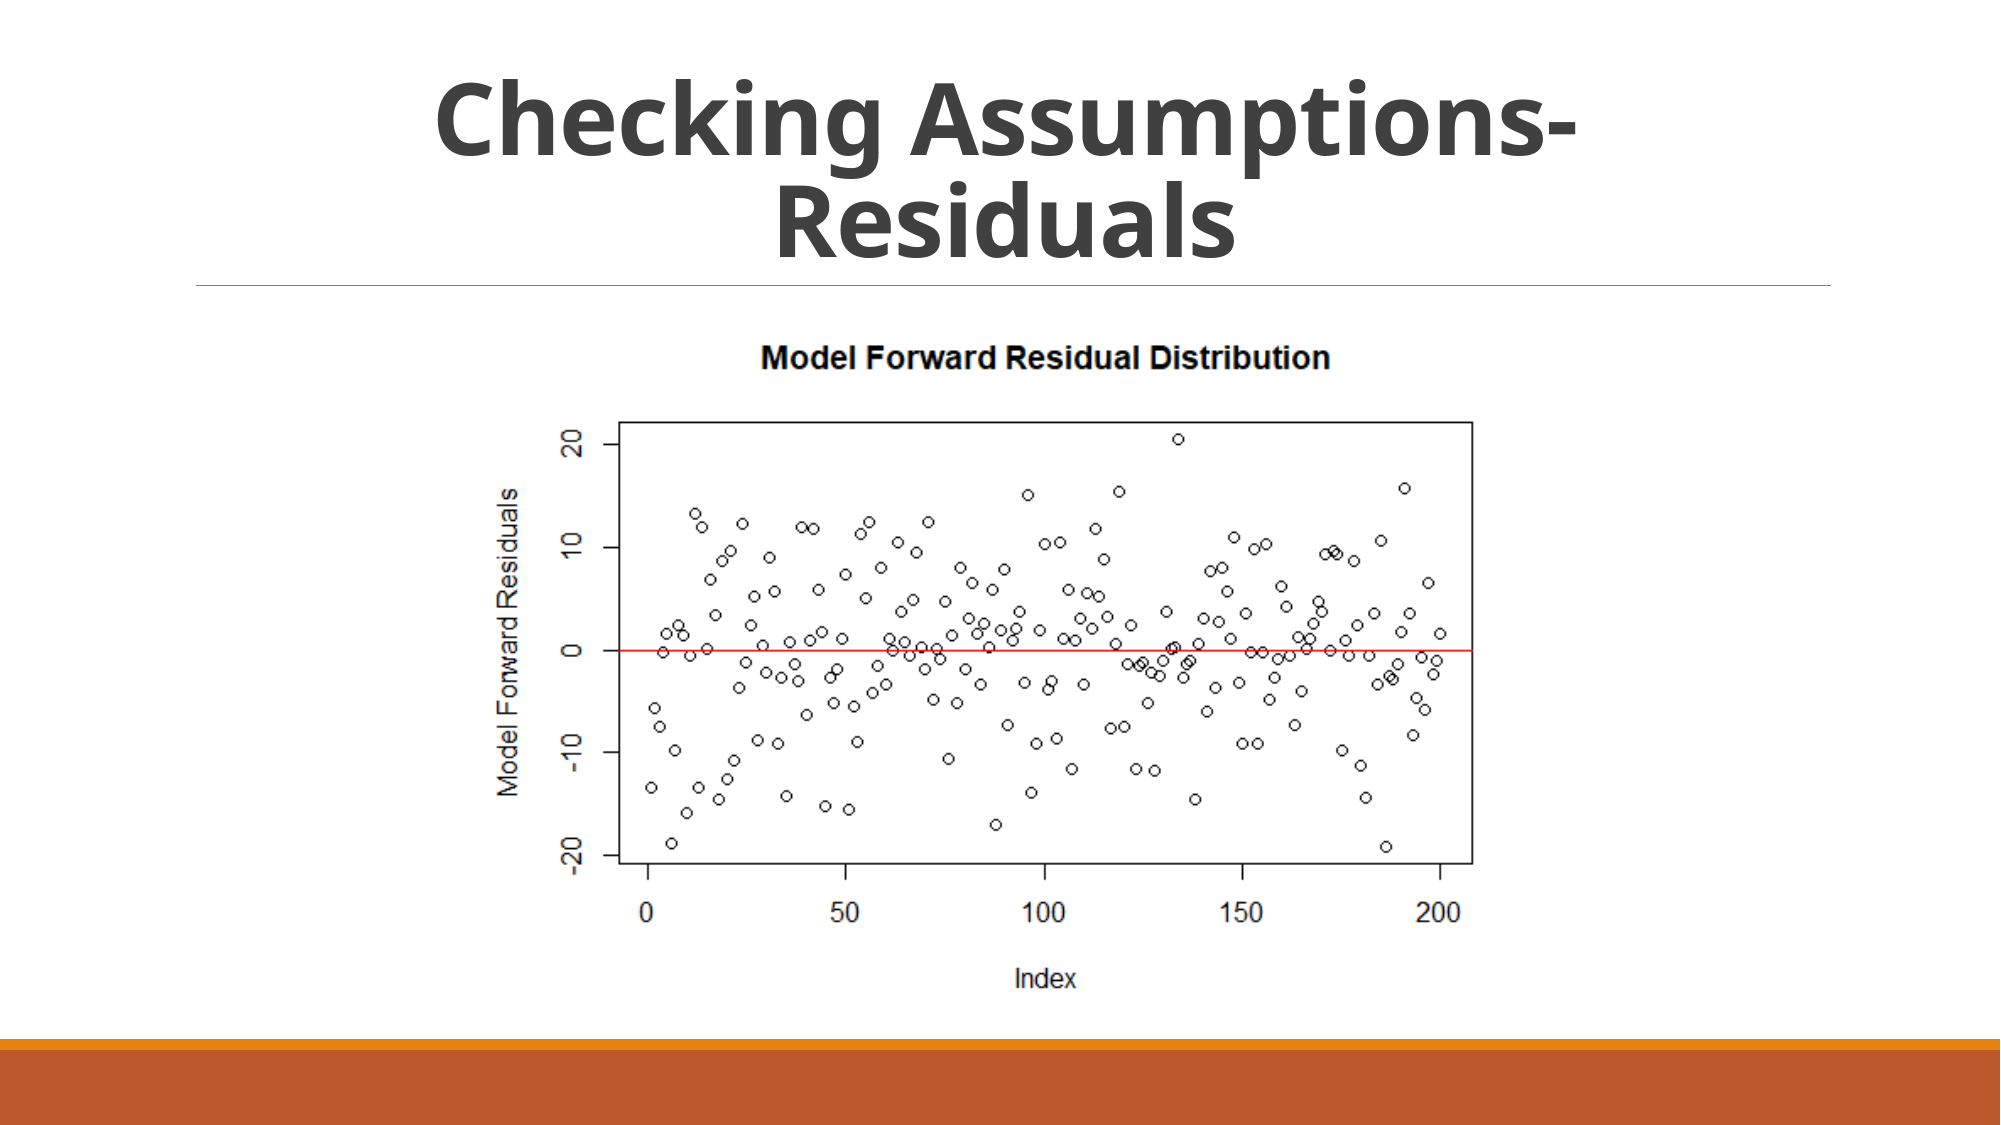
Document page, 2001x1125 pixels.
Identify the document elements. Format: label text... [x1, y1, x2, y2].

title Checking Assumptions- Residuals [180, 47, 1830, 285]
picture [486, 289, 1542, 1029]
